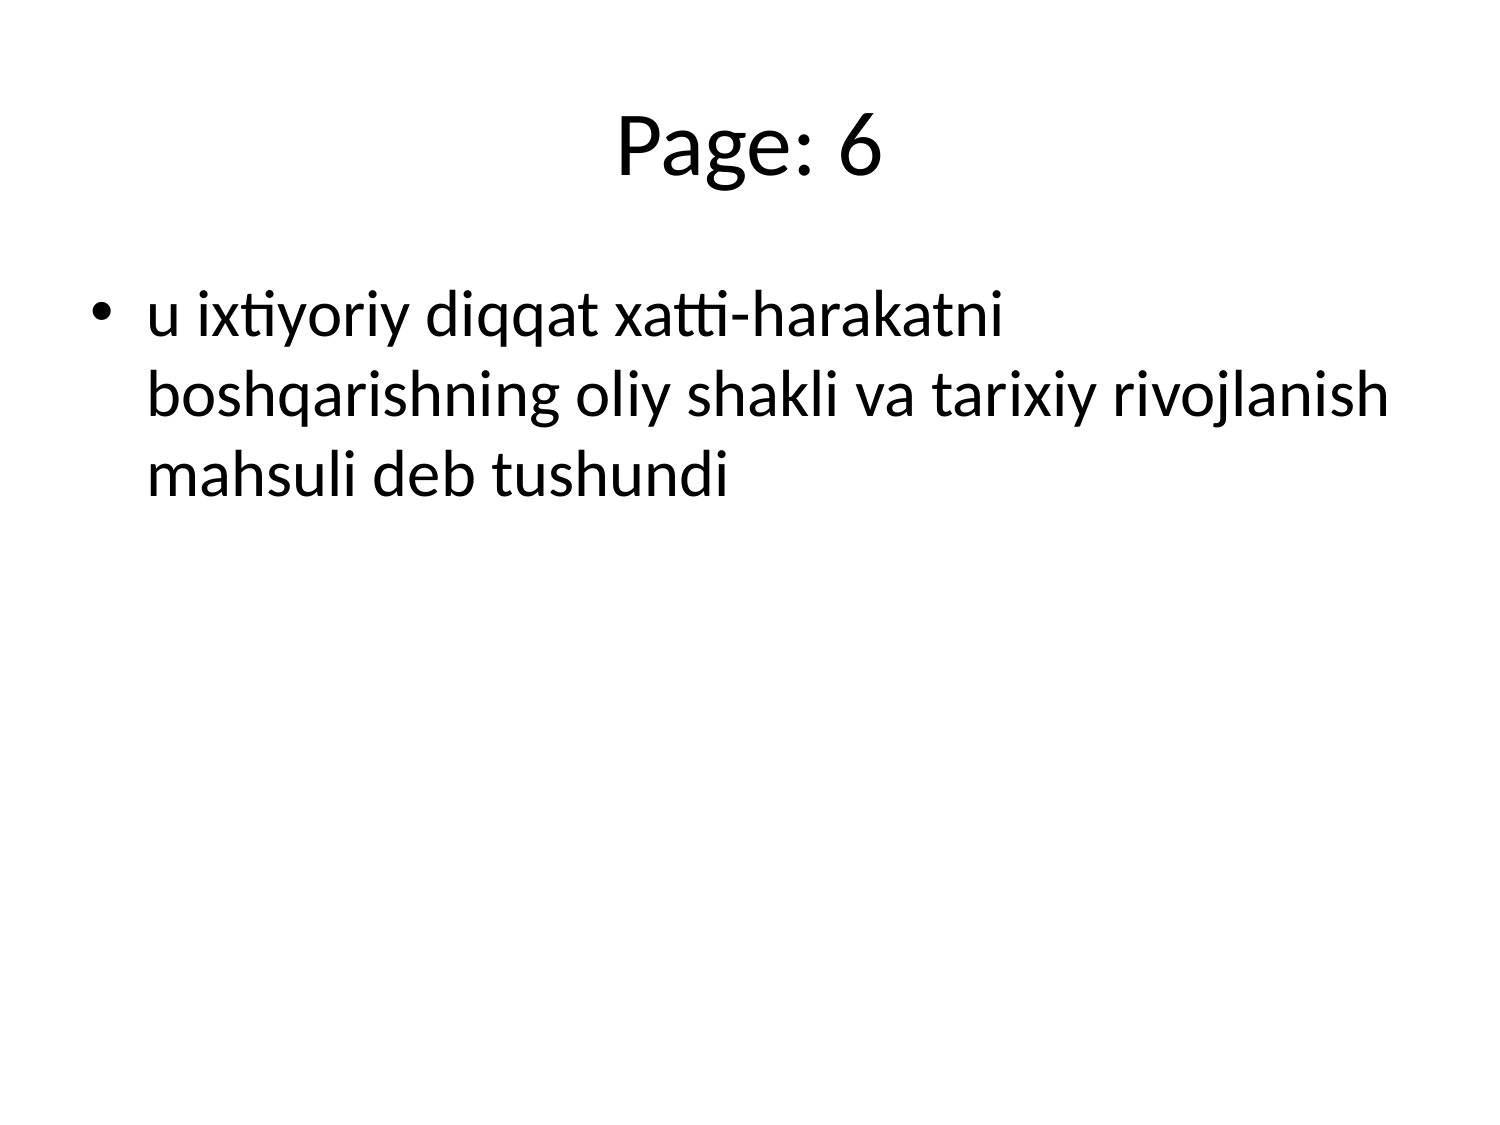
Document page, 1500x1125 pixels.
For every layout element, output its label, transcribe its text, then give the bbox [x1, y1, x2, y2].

title Page: 6 [75, 45, 1425, 233]
list u ixtiyoriy diqqat xatti-harakatni boshqarishning oliy shakli va tarixiy rivojlanish mahsuli deb tushundi [75, 262, 1425, 1005]
